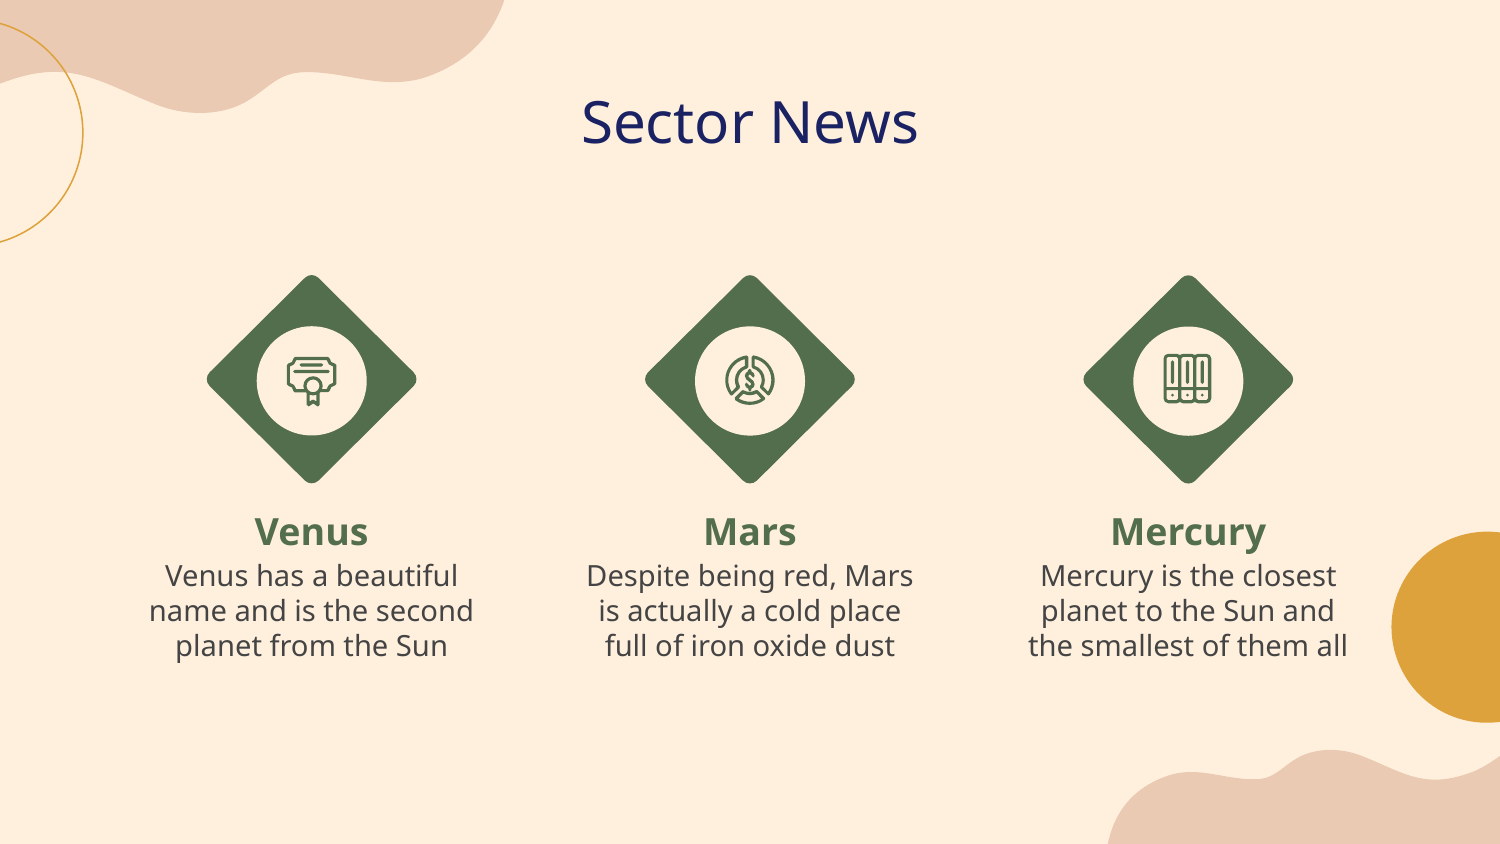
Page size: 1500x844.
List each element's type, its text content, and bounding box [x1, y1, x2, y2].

title Sector News [116, 72, 1383, 167]
text_box [1083, 275, 1294, 484]
text_box [1133, 326, 1244, 436]
title Mars [564, 492, 936, 542]
text_box [256, 326, 367, 436]
subtitle Venus has a beautiful name and is the second planet from the Sun [126, 542, 497, 663]
text_box [695, 326, 806, 436]
title Mercury [1003, 492, 1374, 557]
text_box [645, 275, 855, 484]
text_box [1163, 353, 1212, 404]
subtitle Despite being red, Mars is actually a cold place full of iron oxide dust [564, 542, 936, 663]
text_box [724, 355, 775, 406]
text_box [286, 356, 337, 407]
title Venus [126, 492, 497, 542]
text_box [206, 275, 417, 484]
subtitle Mercury is the closest planet to the Sun and the smallest of them all [1003, 557, 1374, 663]
